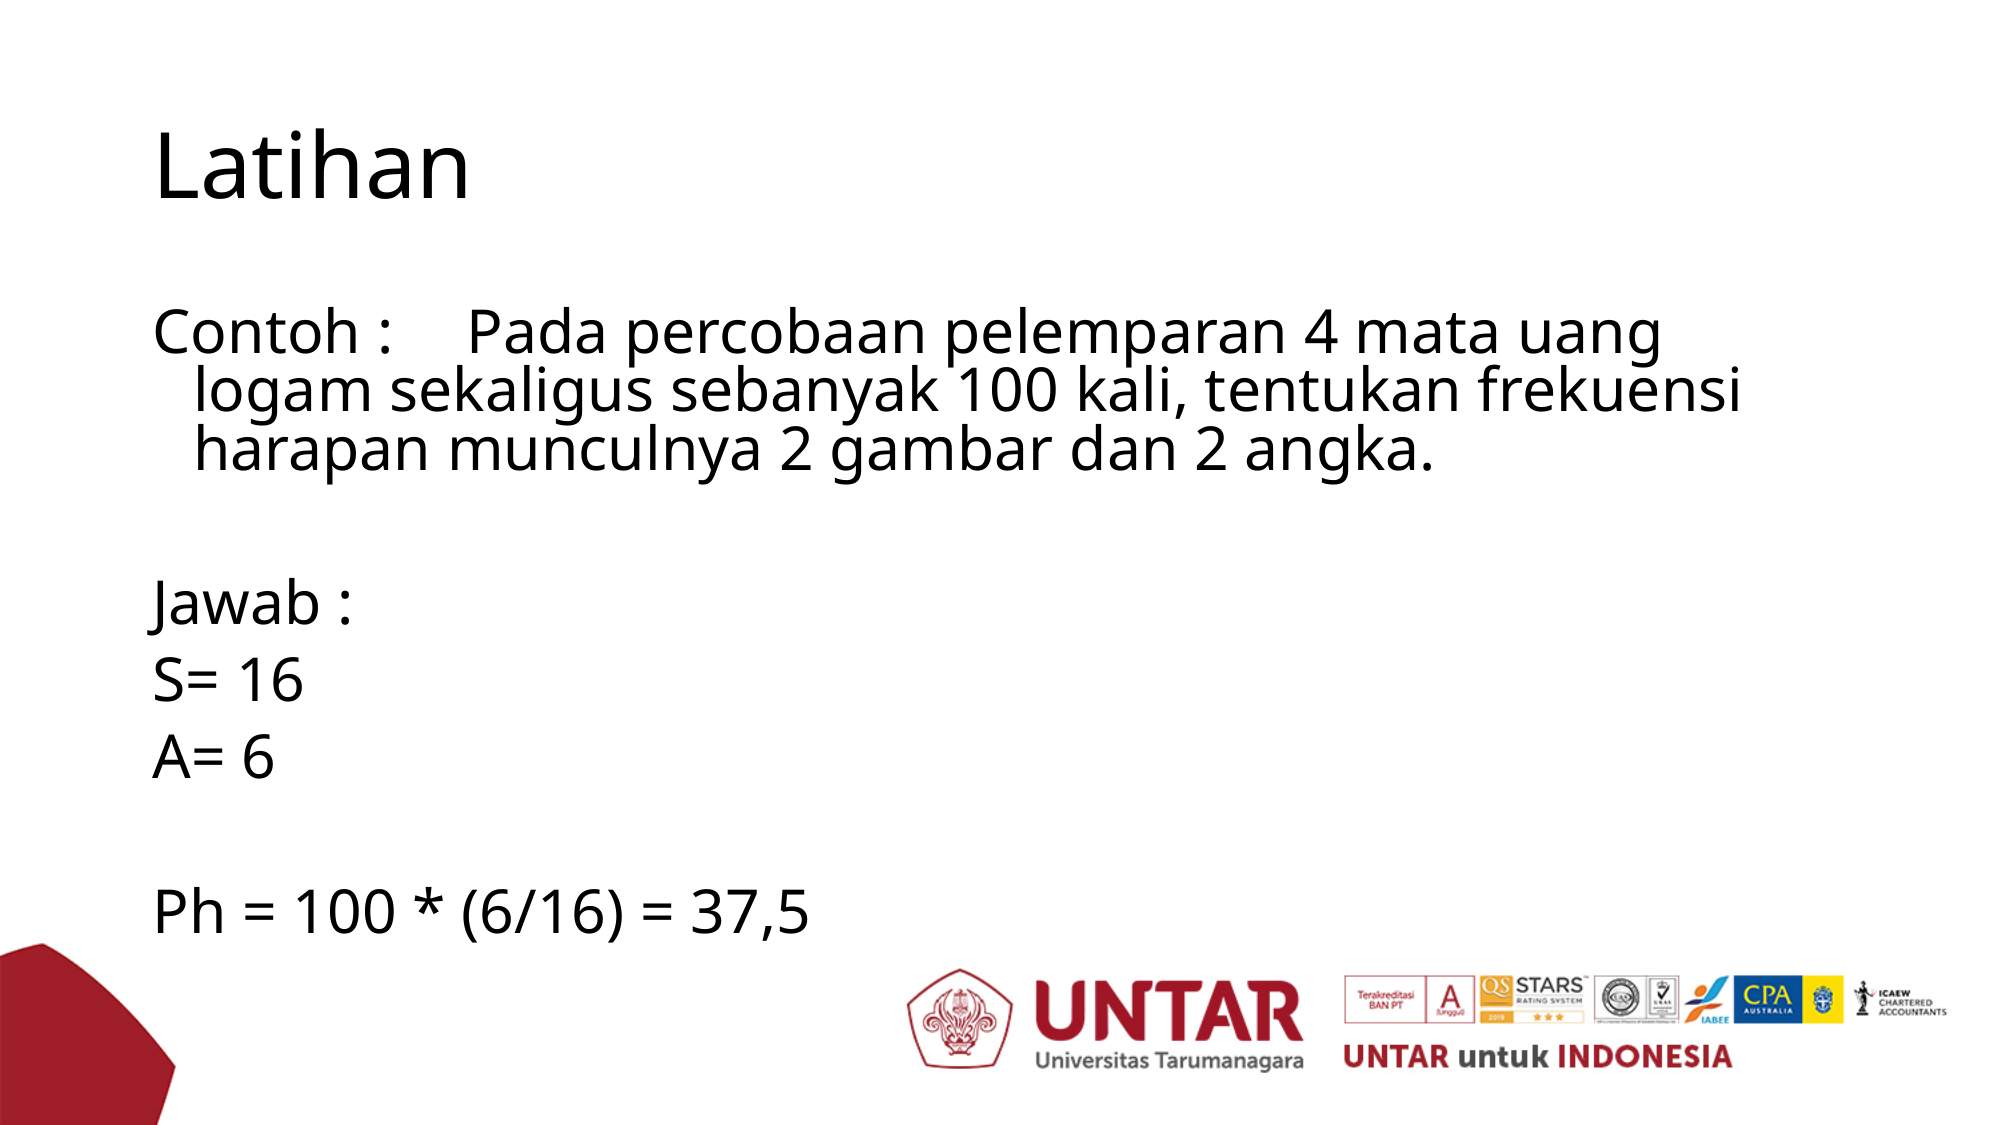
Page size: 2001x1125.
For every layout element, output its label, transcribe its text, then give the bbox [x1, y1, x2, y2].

picture [0, 0, 2001, 1125]
list Contoh : Pada percobaan pelemparan 4 mata uang logam sekaligus sebanyak 100 kali, tentukan frekuensi harapan munculnya 2 gambar dan 2 angka. Jawab : S= 16 A= 6 Ph = 100 * (6/16) = 37,5 [137, 299, 1863, 1014]
title Latihan [137, 59, 1863, 278]
